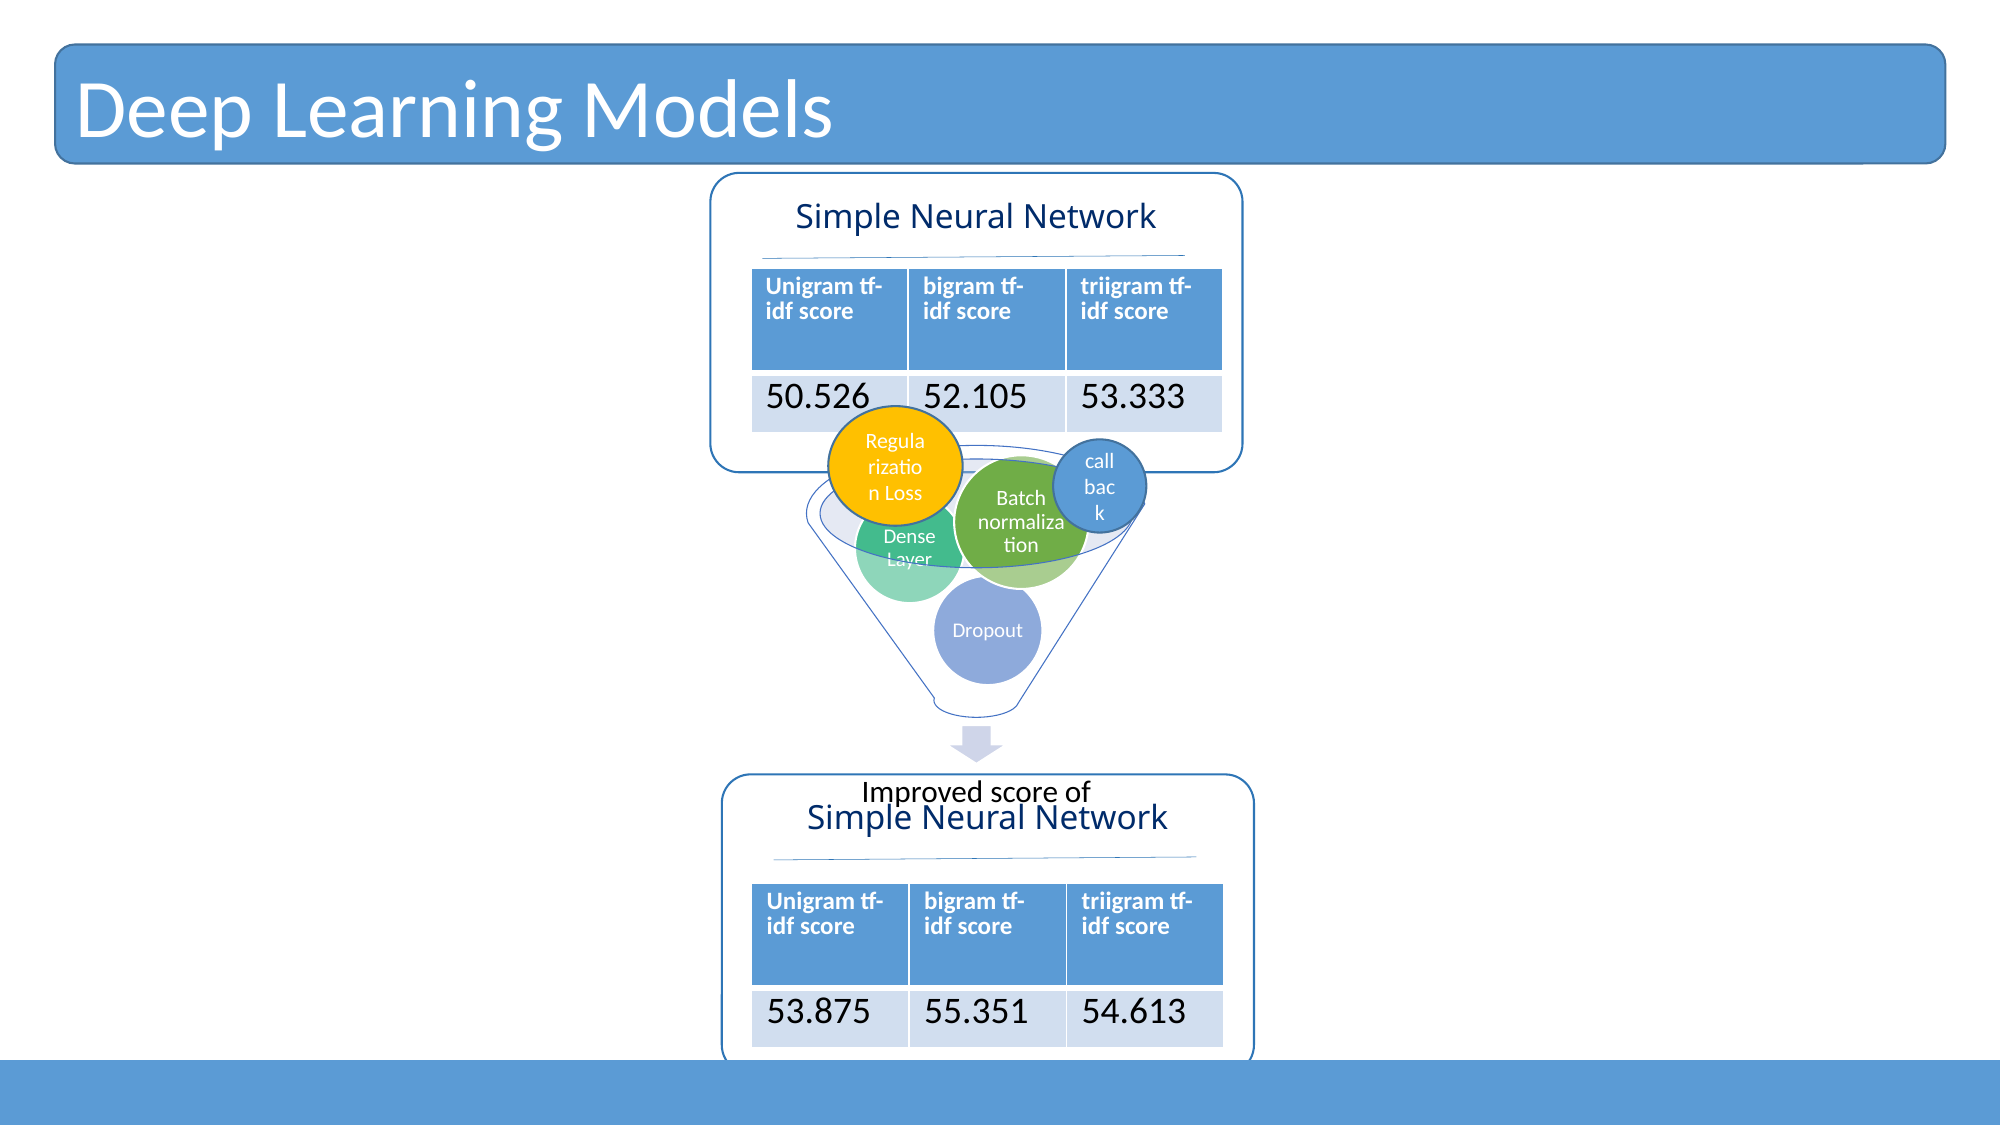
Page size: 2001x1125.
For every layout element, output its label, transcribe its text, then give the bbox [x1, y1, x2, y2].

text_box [721, 774, 1254, 1074]
text_box [0, 1060, 2000, 1125]
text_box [721, 442, 1232, 832]
text_box Deep Learning Models [54, 43, 1947, 165]
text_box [710, 172, 1243, 473]
